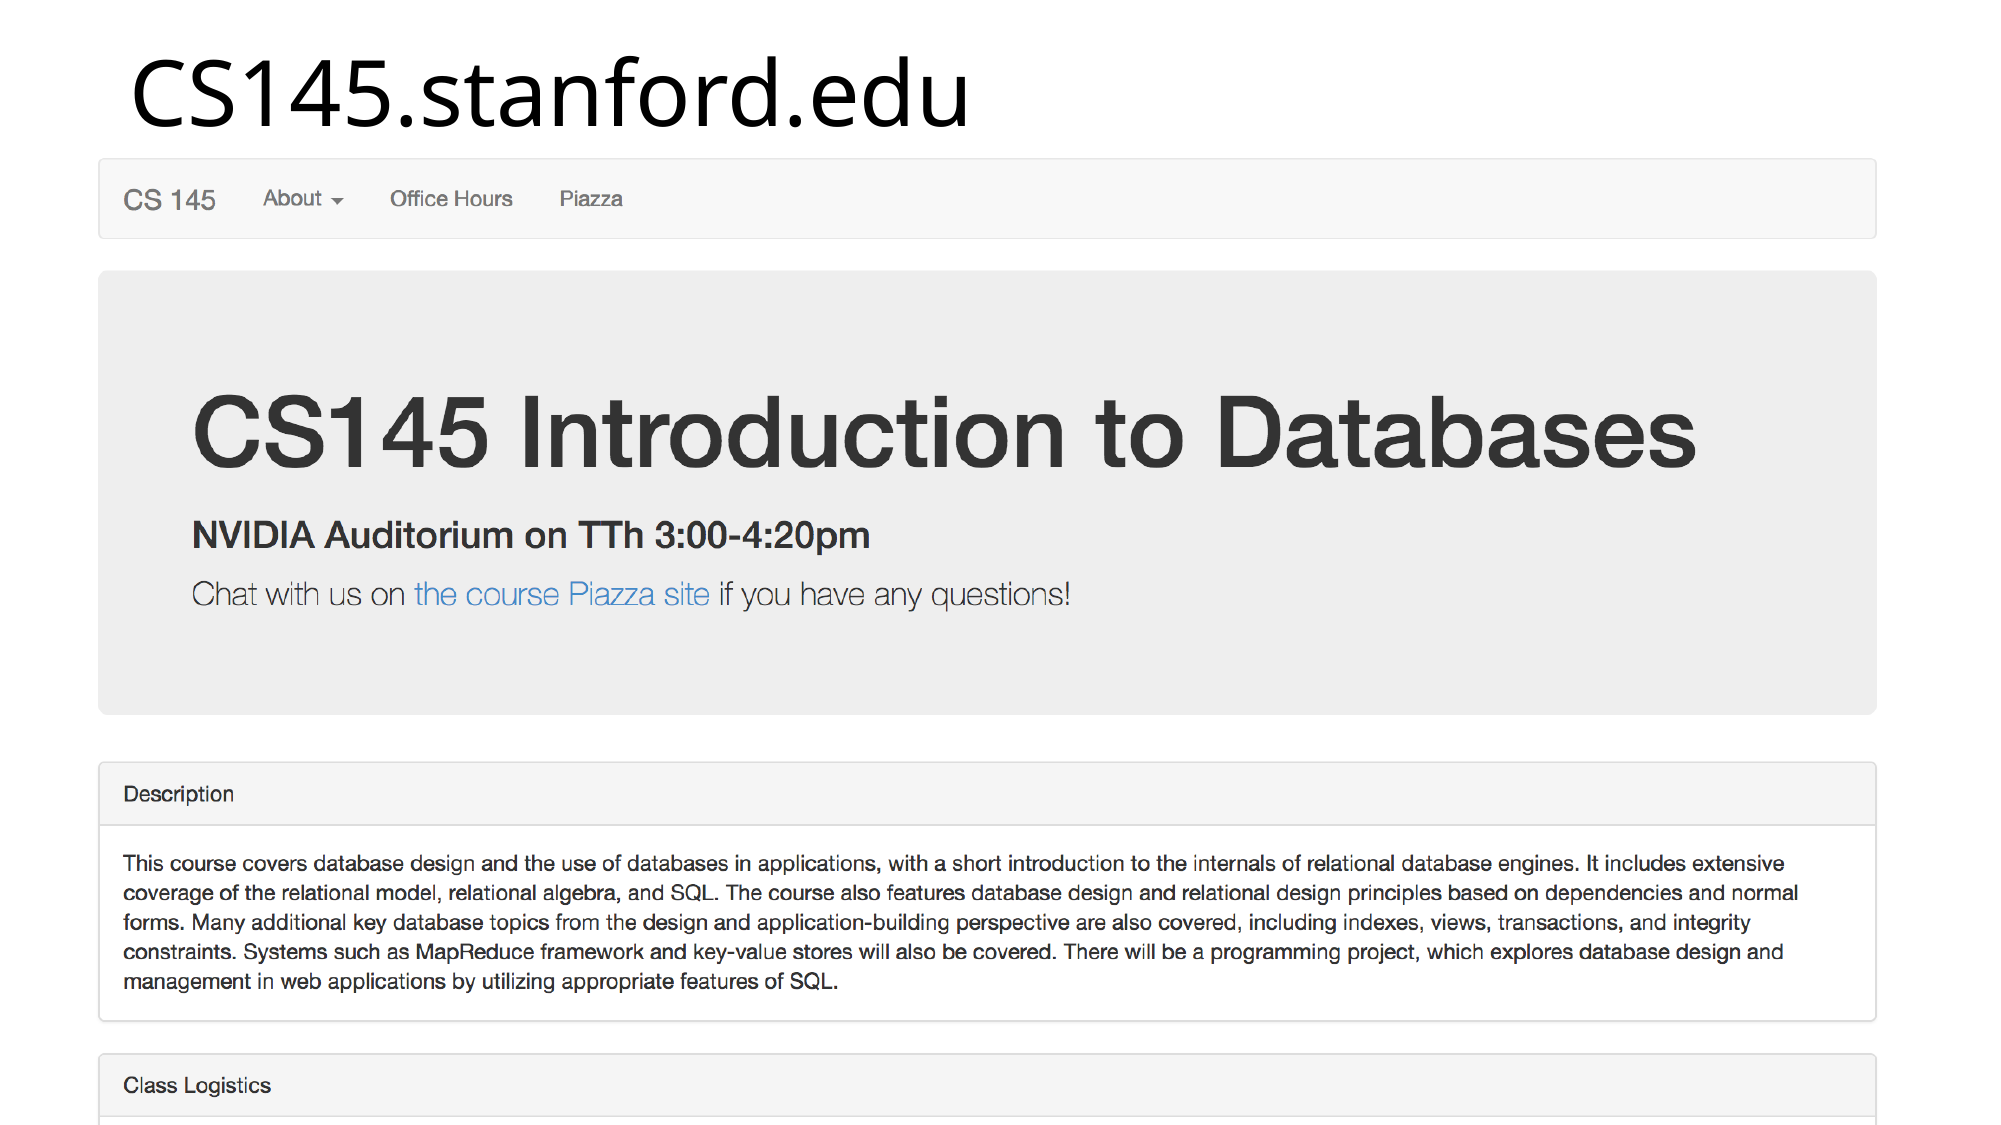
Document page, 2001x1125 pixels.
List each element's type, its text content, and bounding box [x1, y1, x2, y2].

title CS145.stanford.edu [114, 0, 1840, 140]
picture [69, 140, 1930, 1125]
